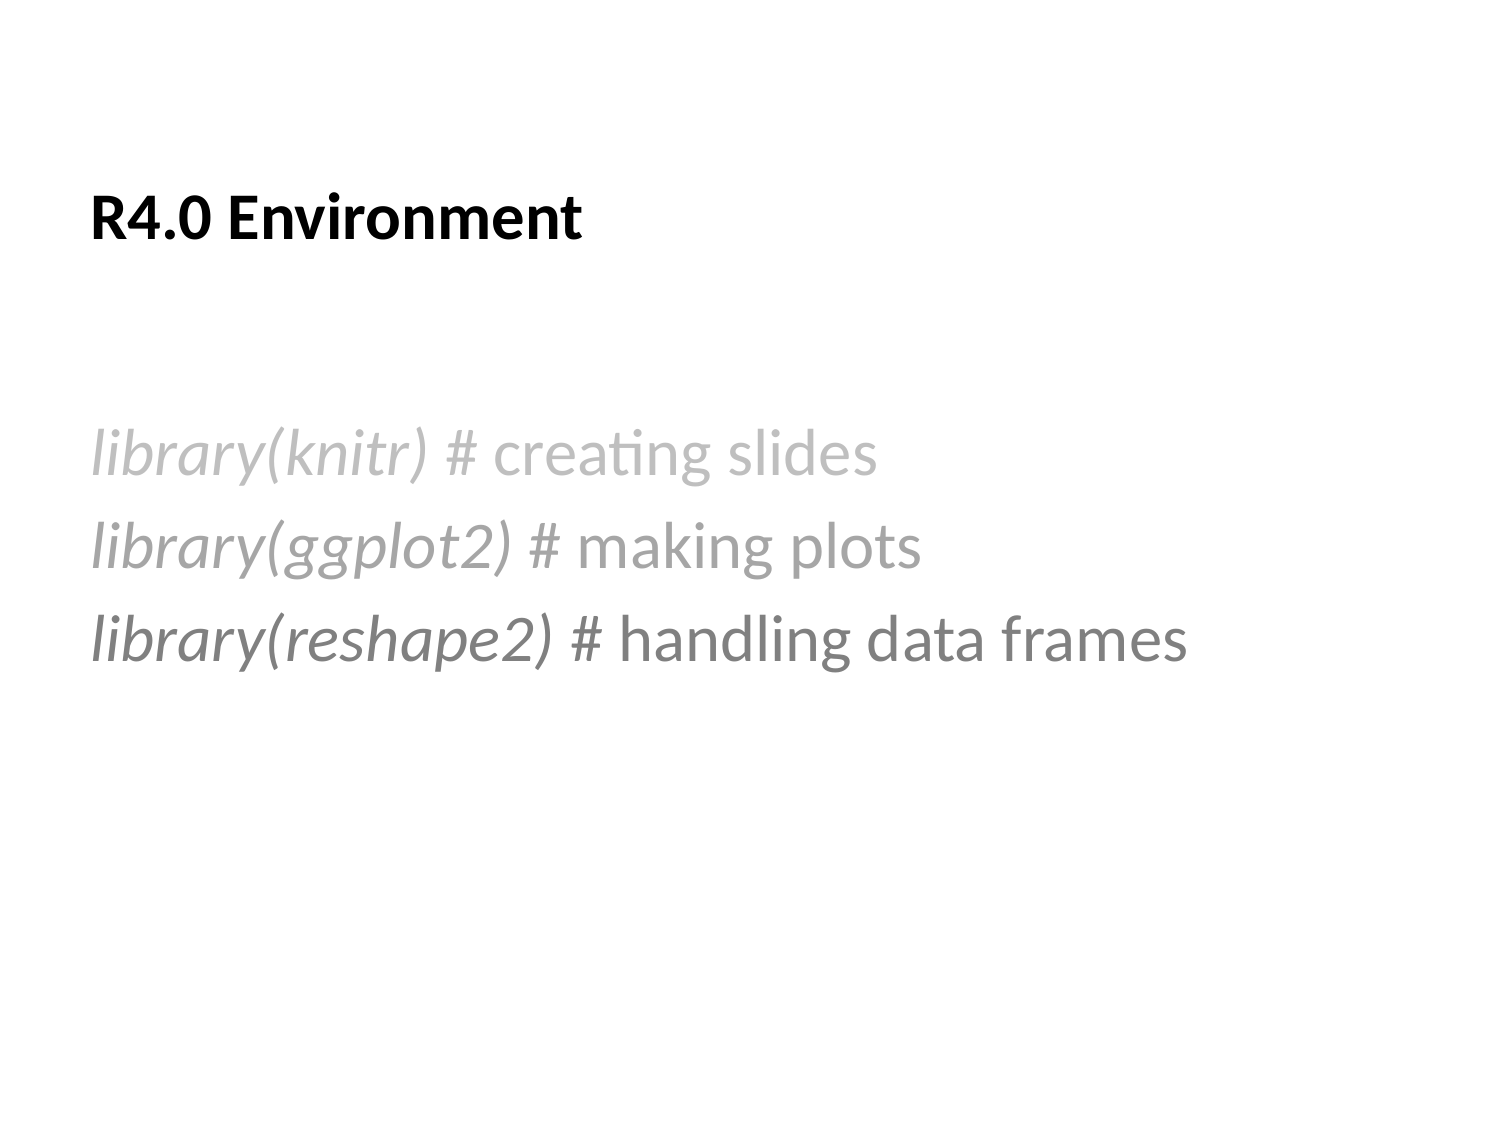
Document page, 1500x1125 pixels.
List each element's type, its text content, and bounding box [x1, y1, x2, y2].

list R4.0 Environment library(knitr) # creating slides library(ggplot2) # making plots library(reshape2) # handling data frames [75, 165, 1425, 1005]
